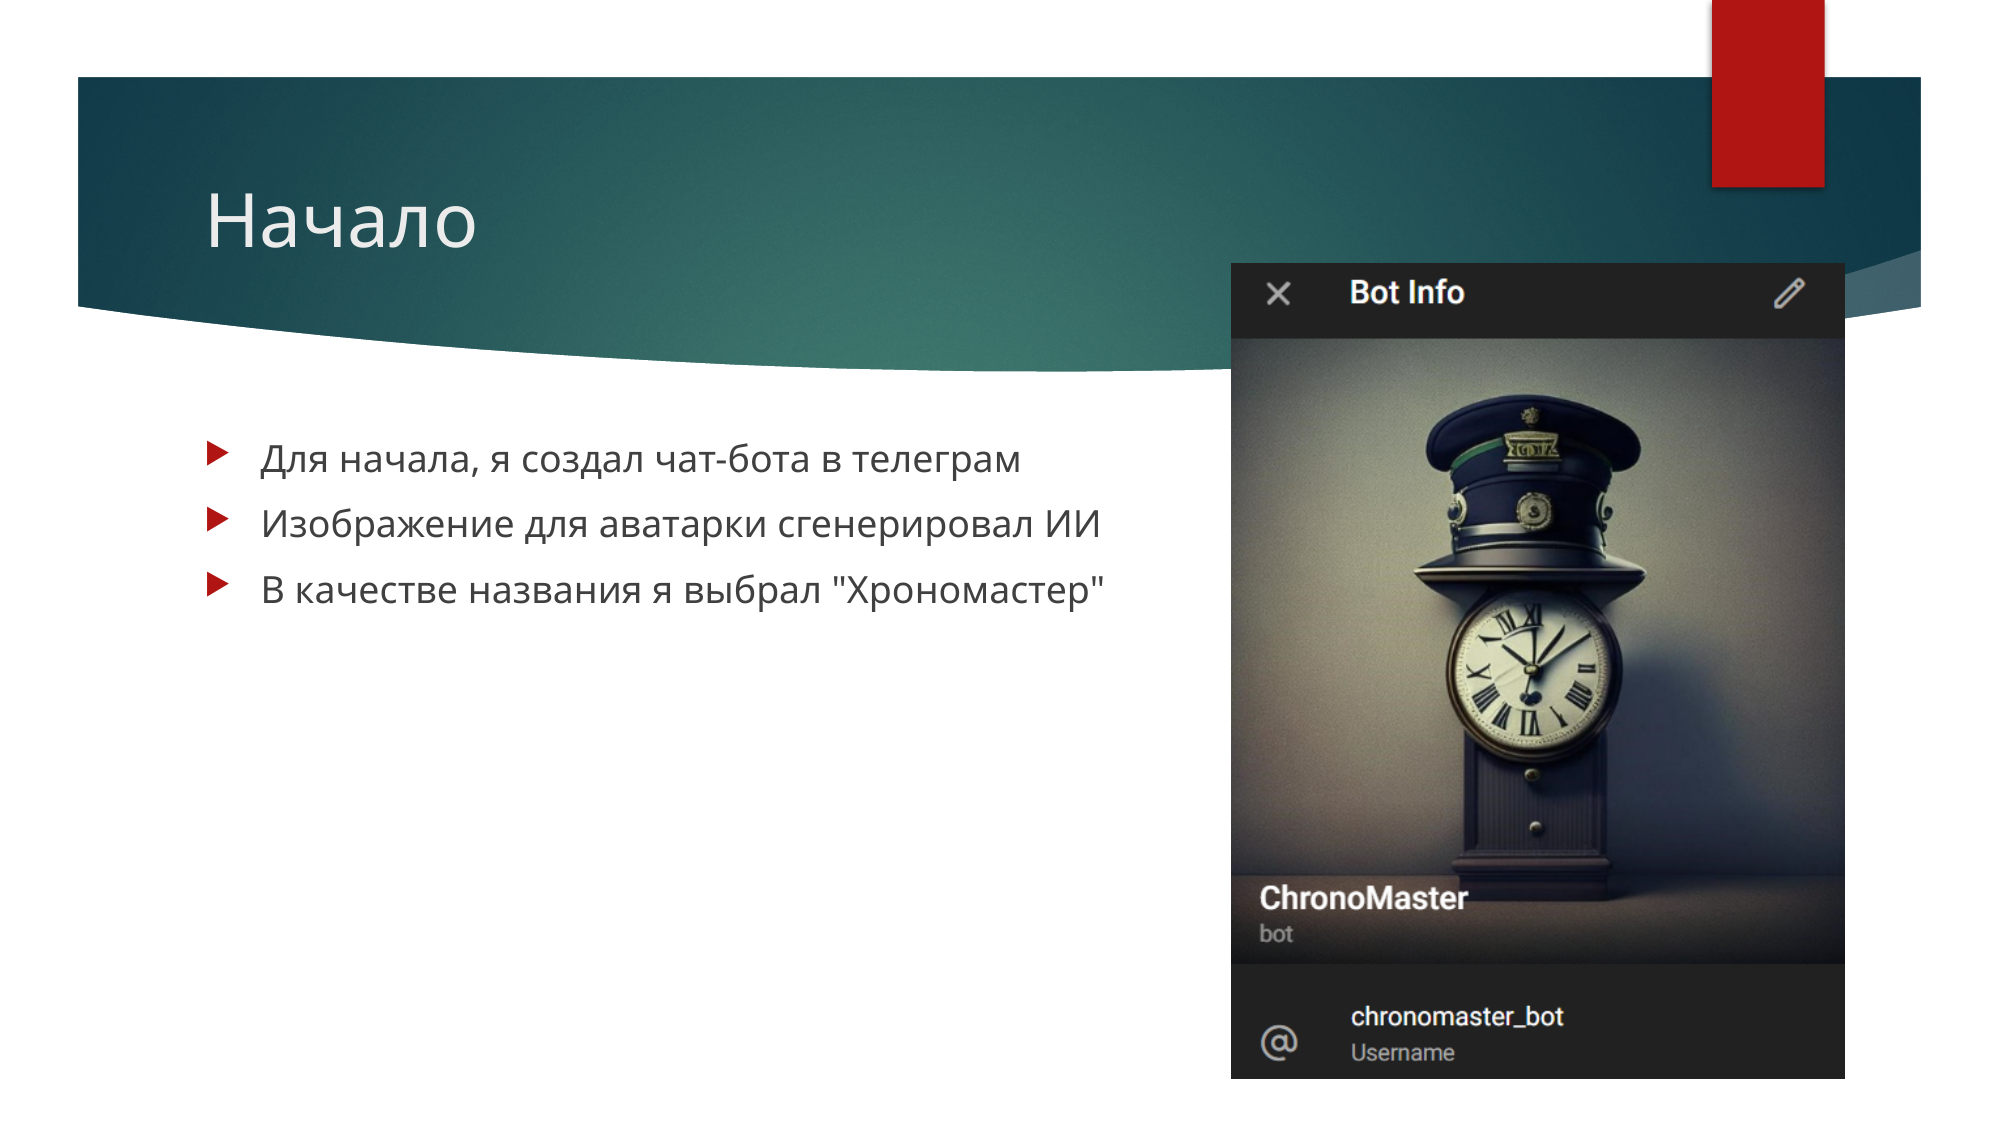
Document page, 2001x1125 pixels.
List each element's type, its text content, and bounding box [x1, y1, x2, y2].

title Начало [189, 159, 1638, 276]
picture [1230, 263, 1845, 1079]
list Для начала, я создал чат-бота в телеграм Изображение для аватарки сгенерировал ИИ В качестве названия я выбрал "Хрономастер" [189, 427, 1224, 988]
